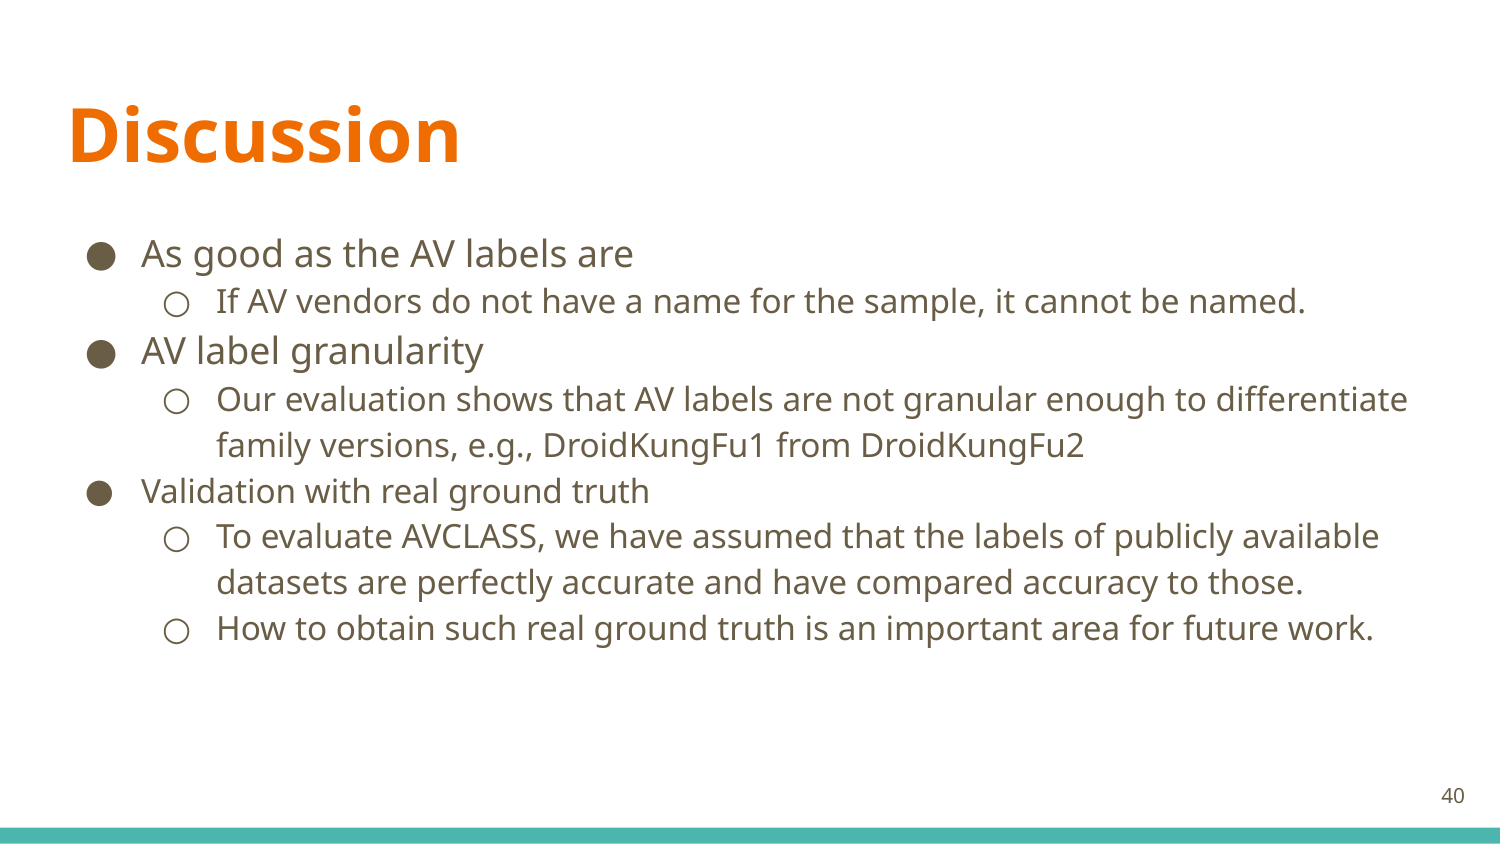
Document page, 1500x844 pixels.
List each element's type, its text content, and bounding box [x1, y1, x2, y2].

title Discussion [51, 72, 1449, 189]
list As good as the AV labels are If AV vendors do not have a name for the sample, it cannot be named. AV label granularity Our evaluation shows that AV labels are not granular enough to differentiate family versions, e.g., DroidKungFu1 from DroidKungFu2 Validation with real ground truth To evaluate AVCLASS, we have assumed that the labels of publicly available datasets are perfectly accurate and have compared accuracy to those. How to obtain such real ground truth is an important area for future work. [51, 207, 1449, 822]
slide_number 40 [1389, 764, 1480, 830]
